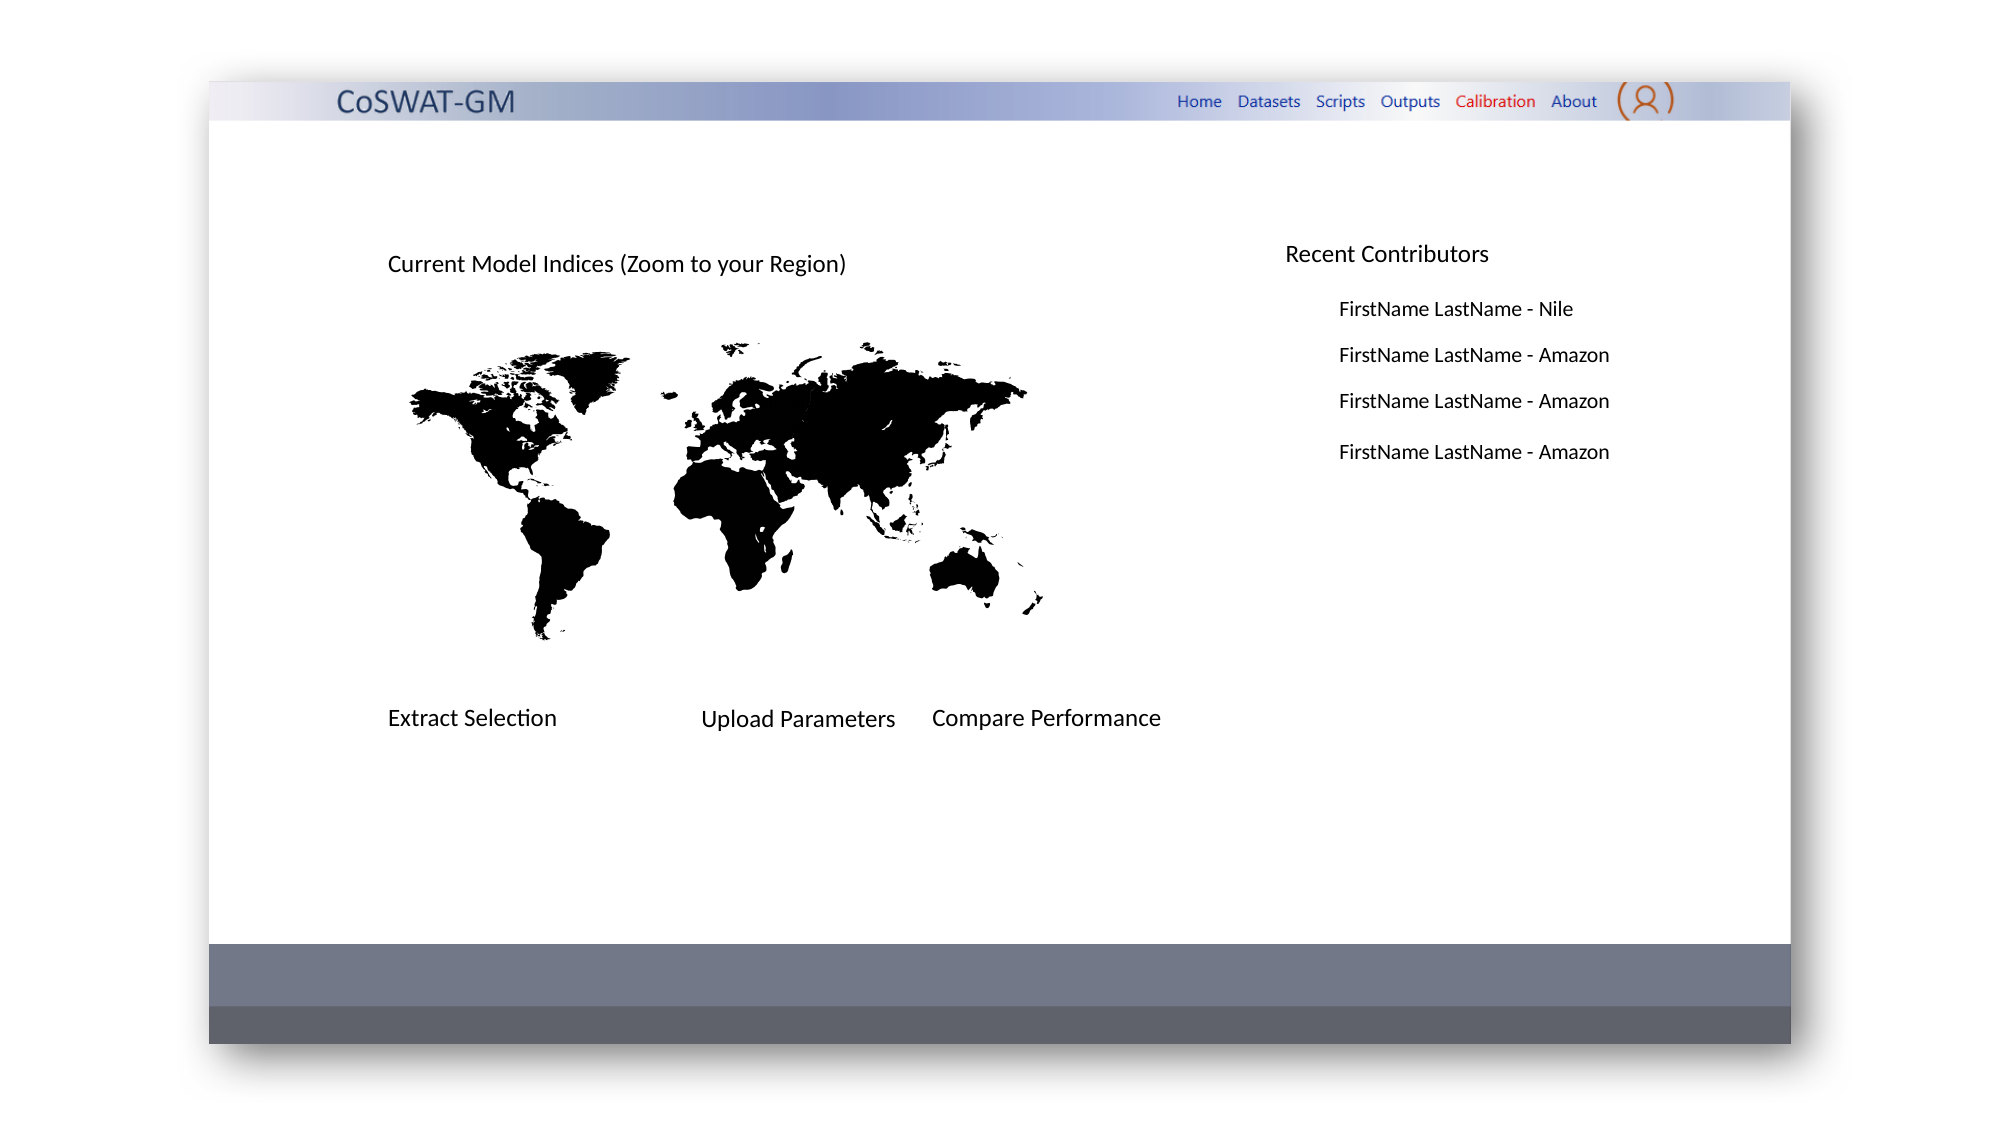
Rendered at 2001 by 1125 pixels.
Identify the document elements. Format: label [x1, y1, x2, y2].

text_box [400, 297, 1048, 650]
picture [209, 81, 1791, 1044]
